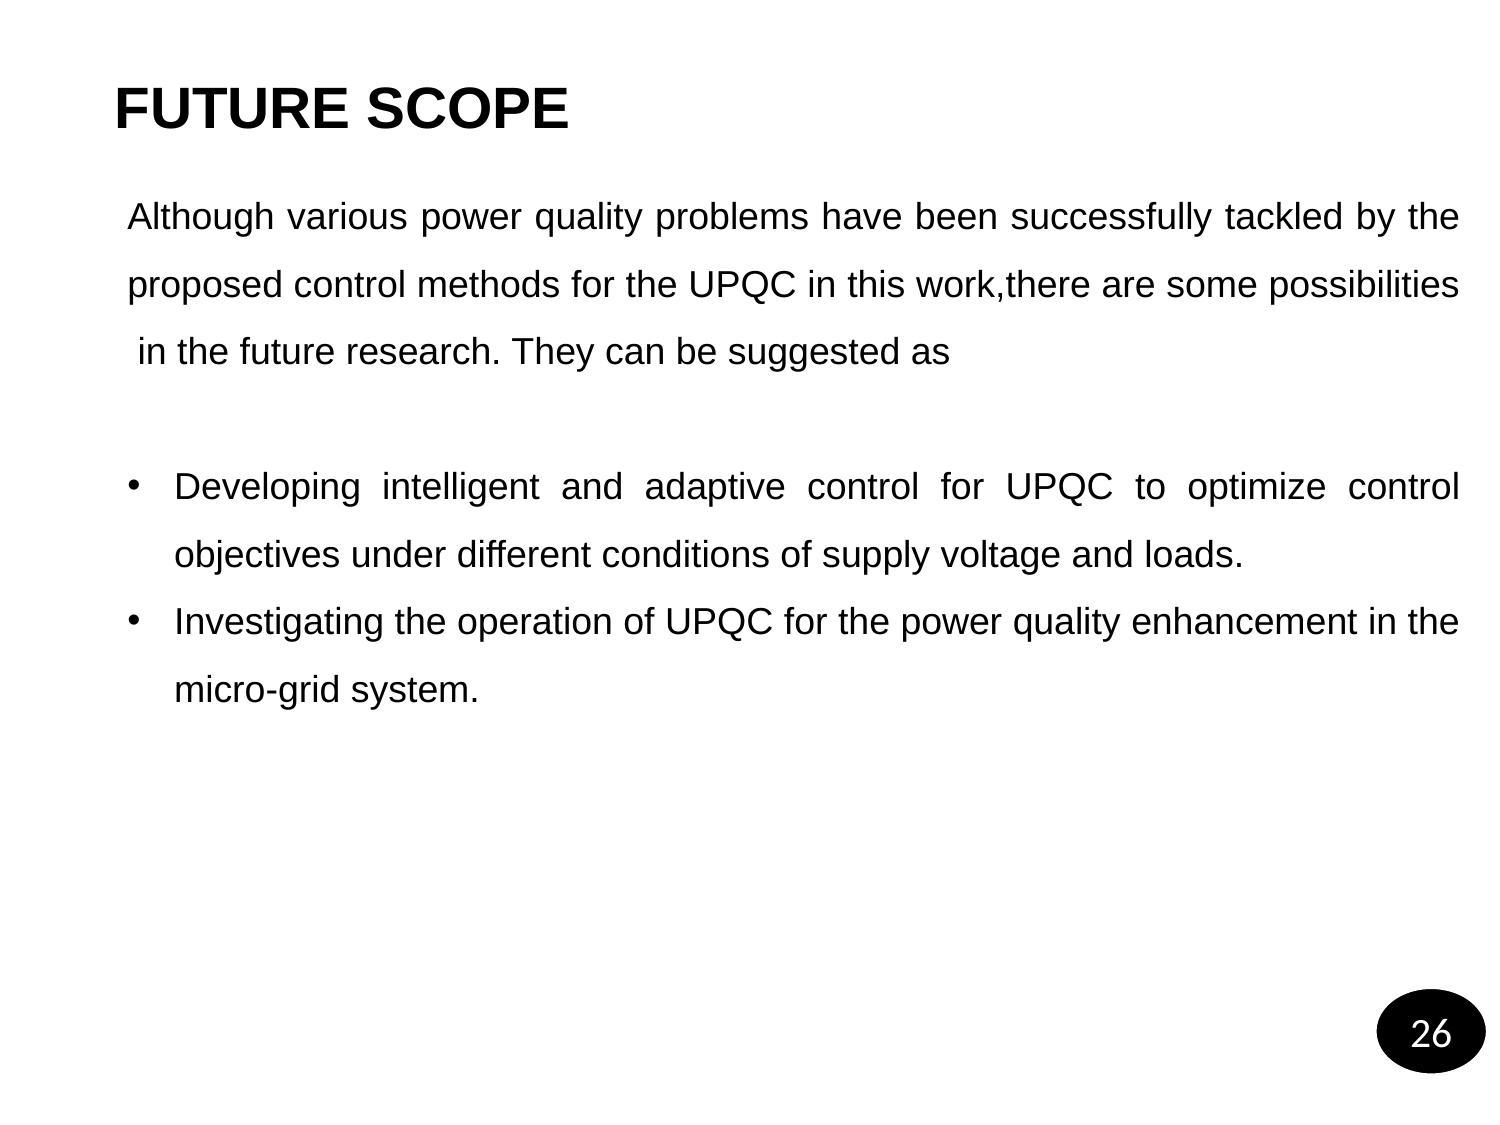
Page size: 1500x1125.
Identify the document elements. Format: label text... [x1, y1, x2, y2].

text_box Although various power quality problems have been successfully tackled by the proposed control methods for the UPQC in this work,there are some possibilities in the future research. They can be suggested as Developing intelligent and adaptive control for UPQC to optimize control objectives under different conditions of supply voltage and loads. Investigating the operation of UPQC for the power quality enhancement in the micro-grid system. [112, 162, 1475, 718]
text_box 26 [1373, 985, 1490, 1077]
text_box FUTURE SCOPE [99, 62, 1475, 148]
